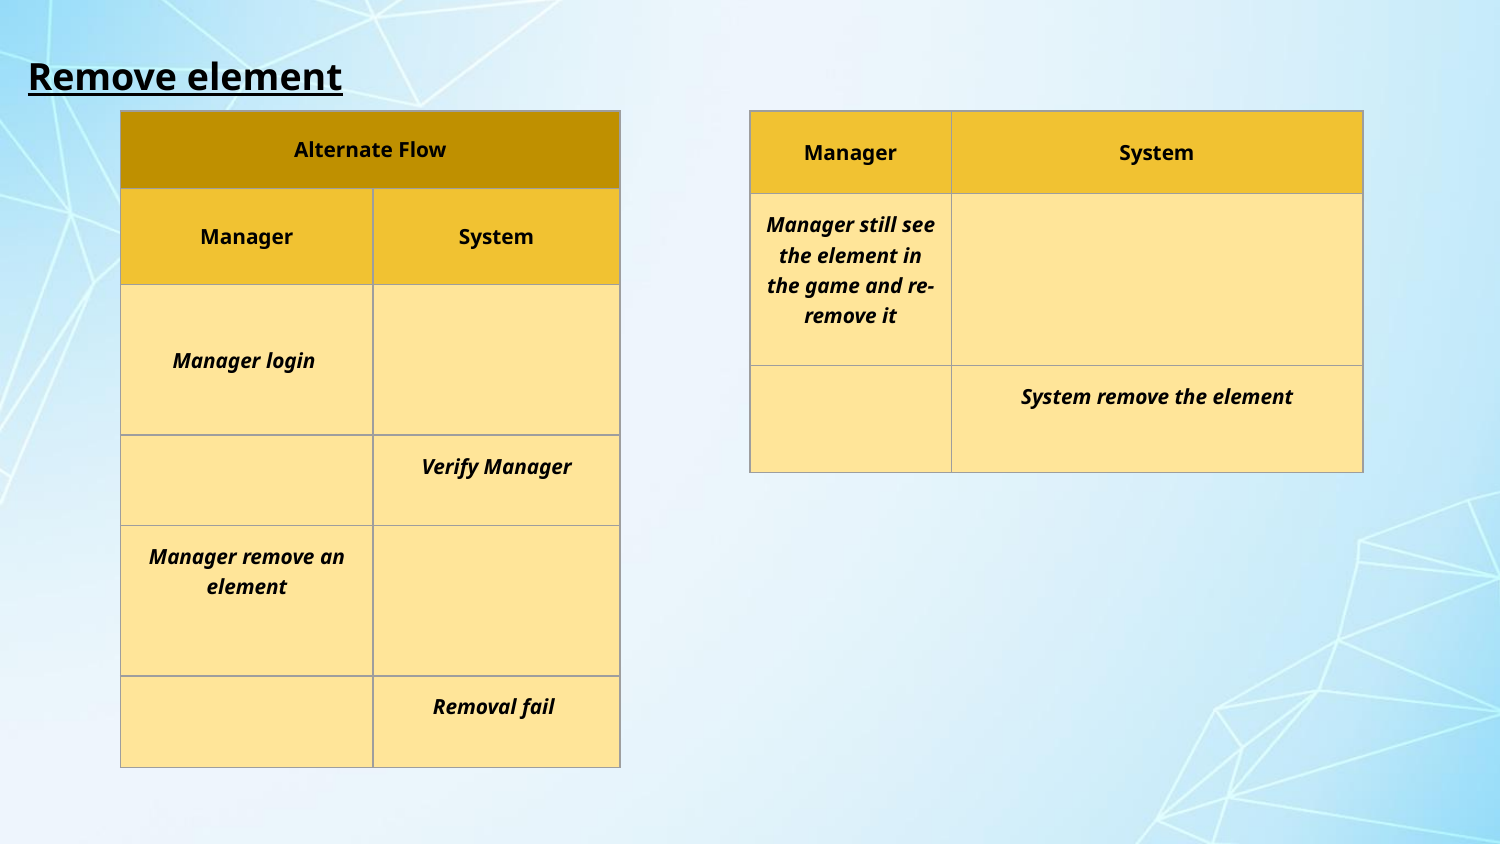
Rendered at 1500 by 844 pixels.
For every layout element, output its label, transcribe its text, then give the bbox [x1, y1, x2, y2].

table_cell Manager remove an element [121, 526, 372, 675]
table_cell Manager still see the element in the game and re-remove it [751, 194, 951, 365]
table_cell System remove the element [952, 366, 1362, 472]
picture [0, 0, 1500, 844]
table_cell [374, 285, 619, 434]
table_cell [121, 677, 372, 767]
table_cell [952, 194, 1362, 365]
table_cell Manager login [121, 285, 372, 434]
table_cell [374, 526, 619, 675]
table_cell System [374, 189, 619, 284]
table_cell [121, 436, 372, 525]
table_cell Removal fail [374, 677, 619, 767]
table_cell Manager [121, 189, 372, 284]
table_cell Verify Manager [374, 436, 619, 525]
table_cell [751, 366, 951, 472]
table_header System [952, 112, 1362, 193]
table_header Alternate Flow [121, 112, 619, 188]
text_box Remove element [12, 27, 505, 120]
table_header Manager [751, 112, 951, 193]
